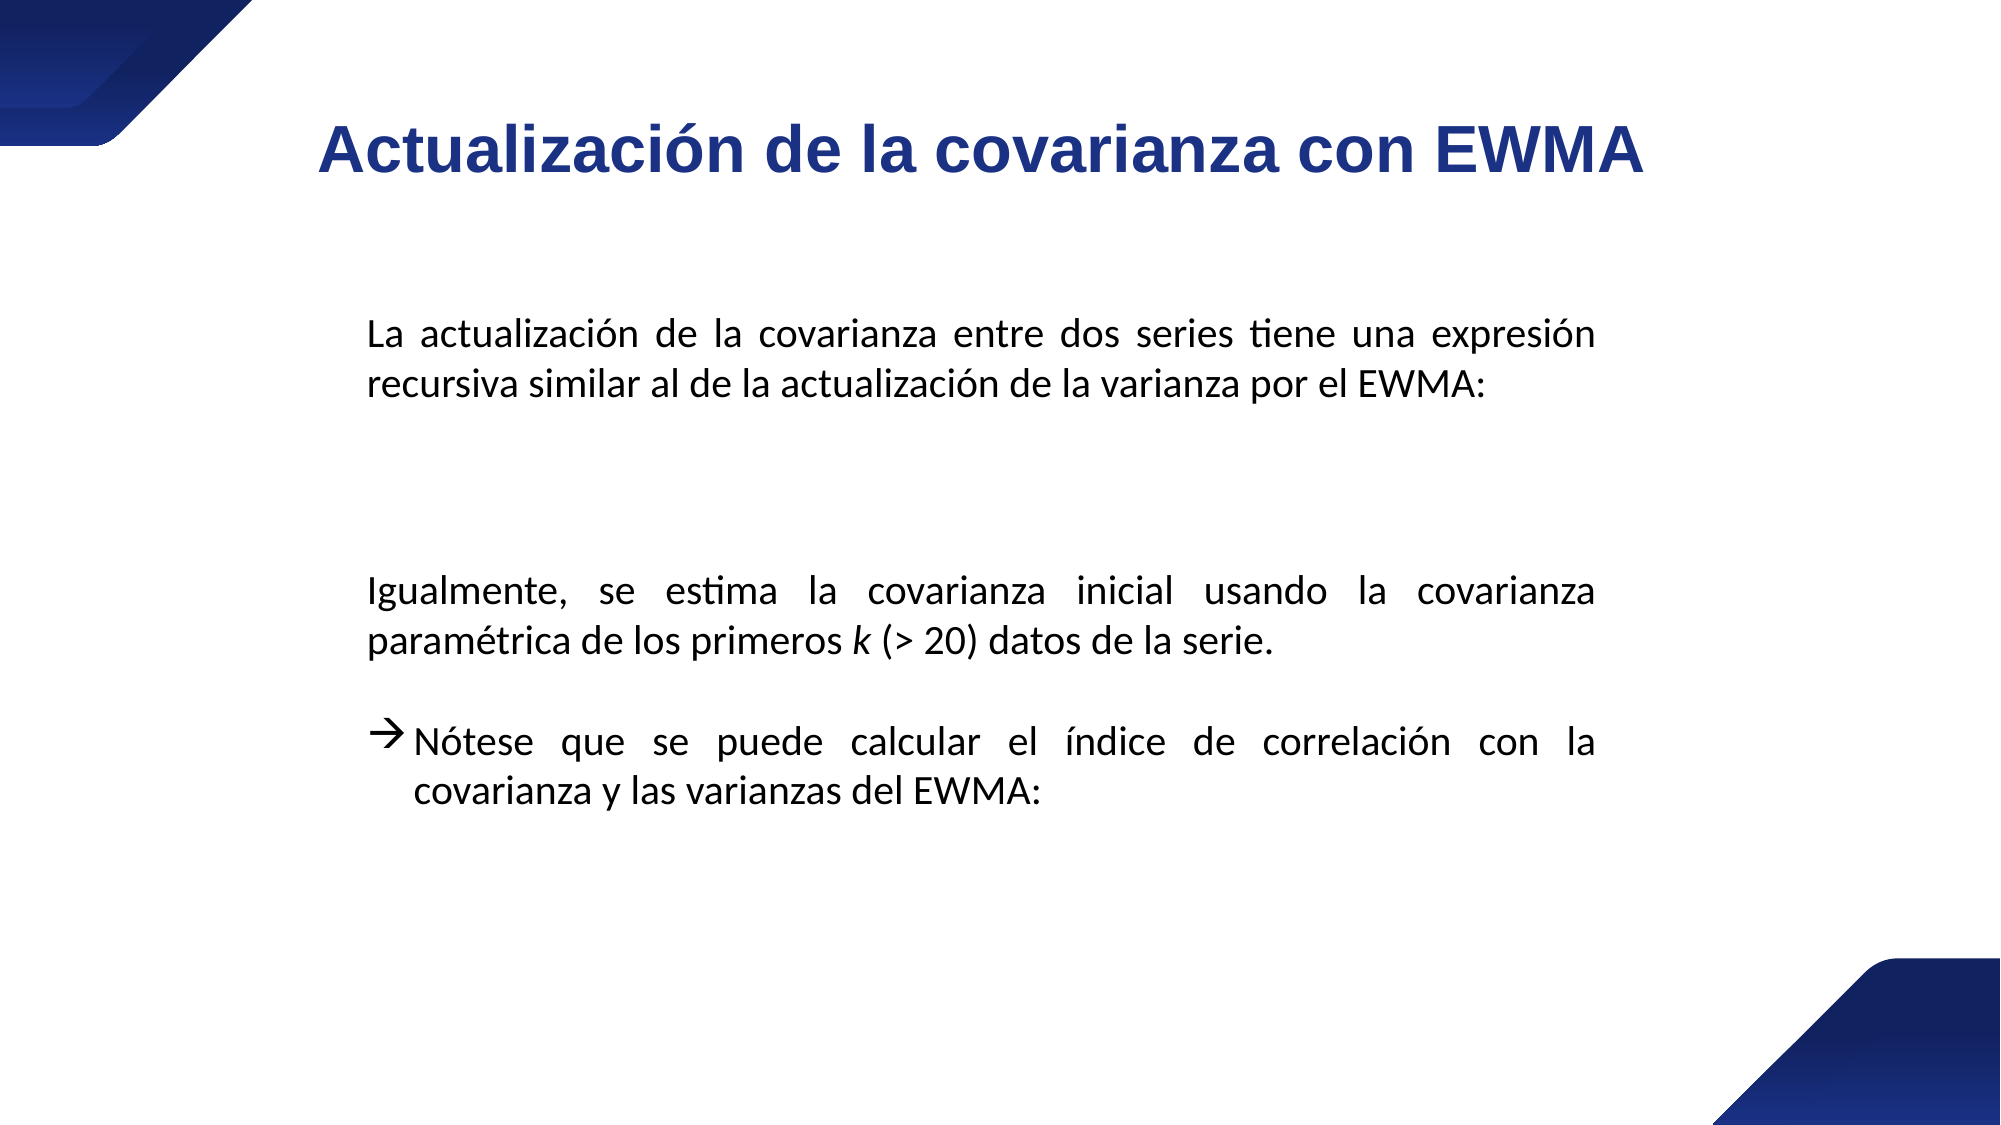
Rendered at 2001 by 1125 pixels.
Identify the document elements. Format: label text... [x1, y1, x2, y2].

text_box Actualización de la covarianza con EWMA [241, 98, 1723, 194]
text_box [0, 0, 252, 147]
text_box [1712, 958, 2000, 1125]
